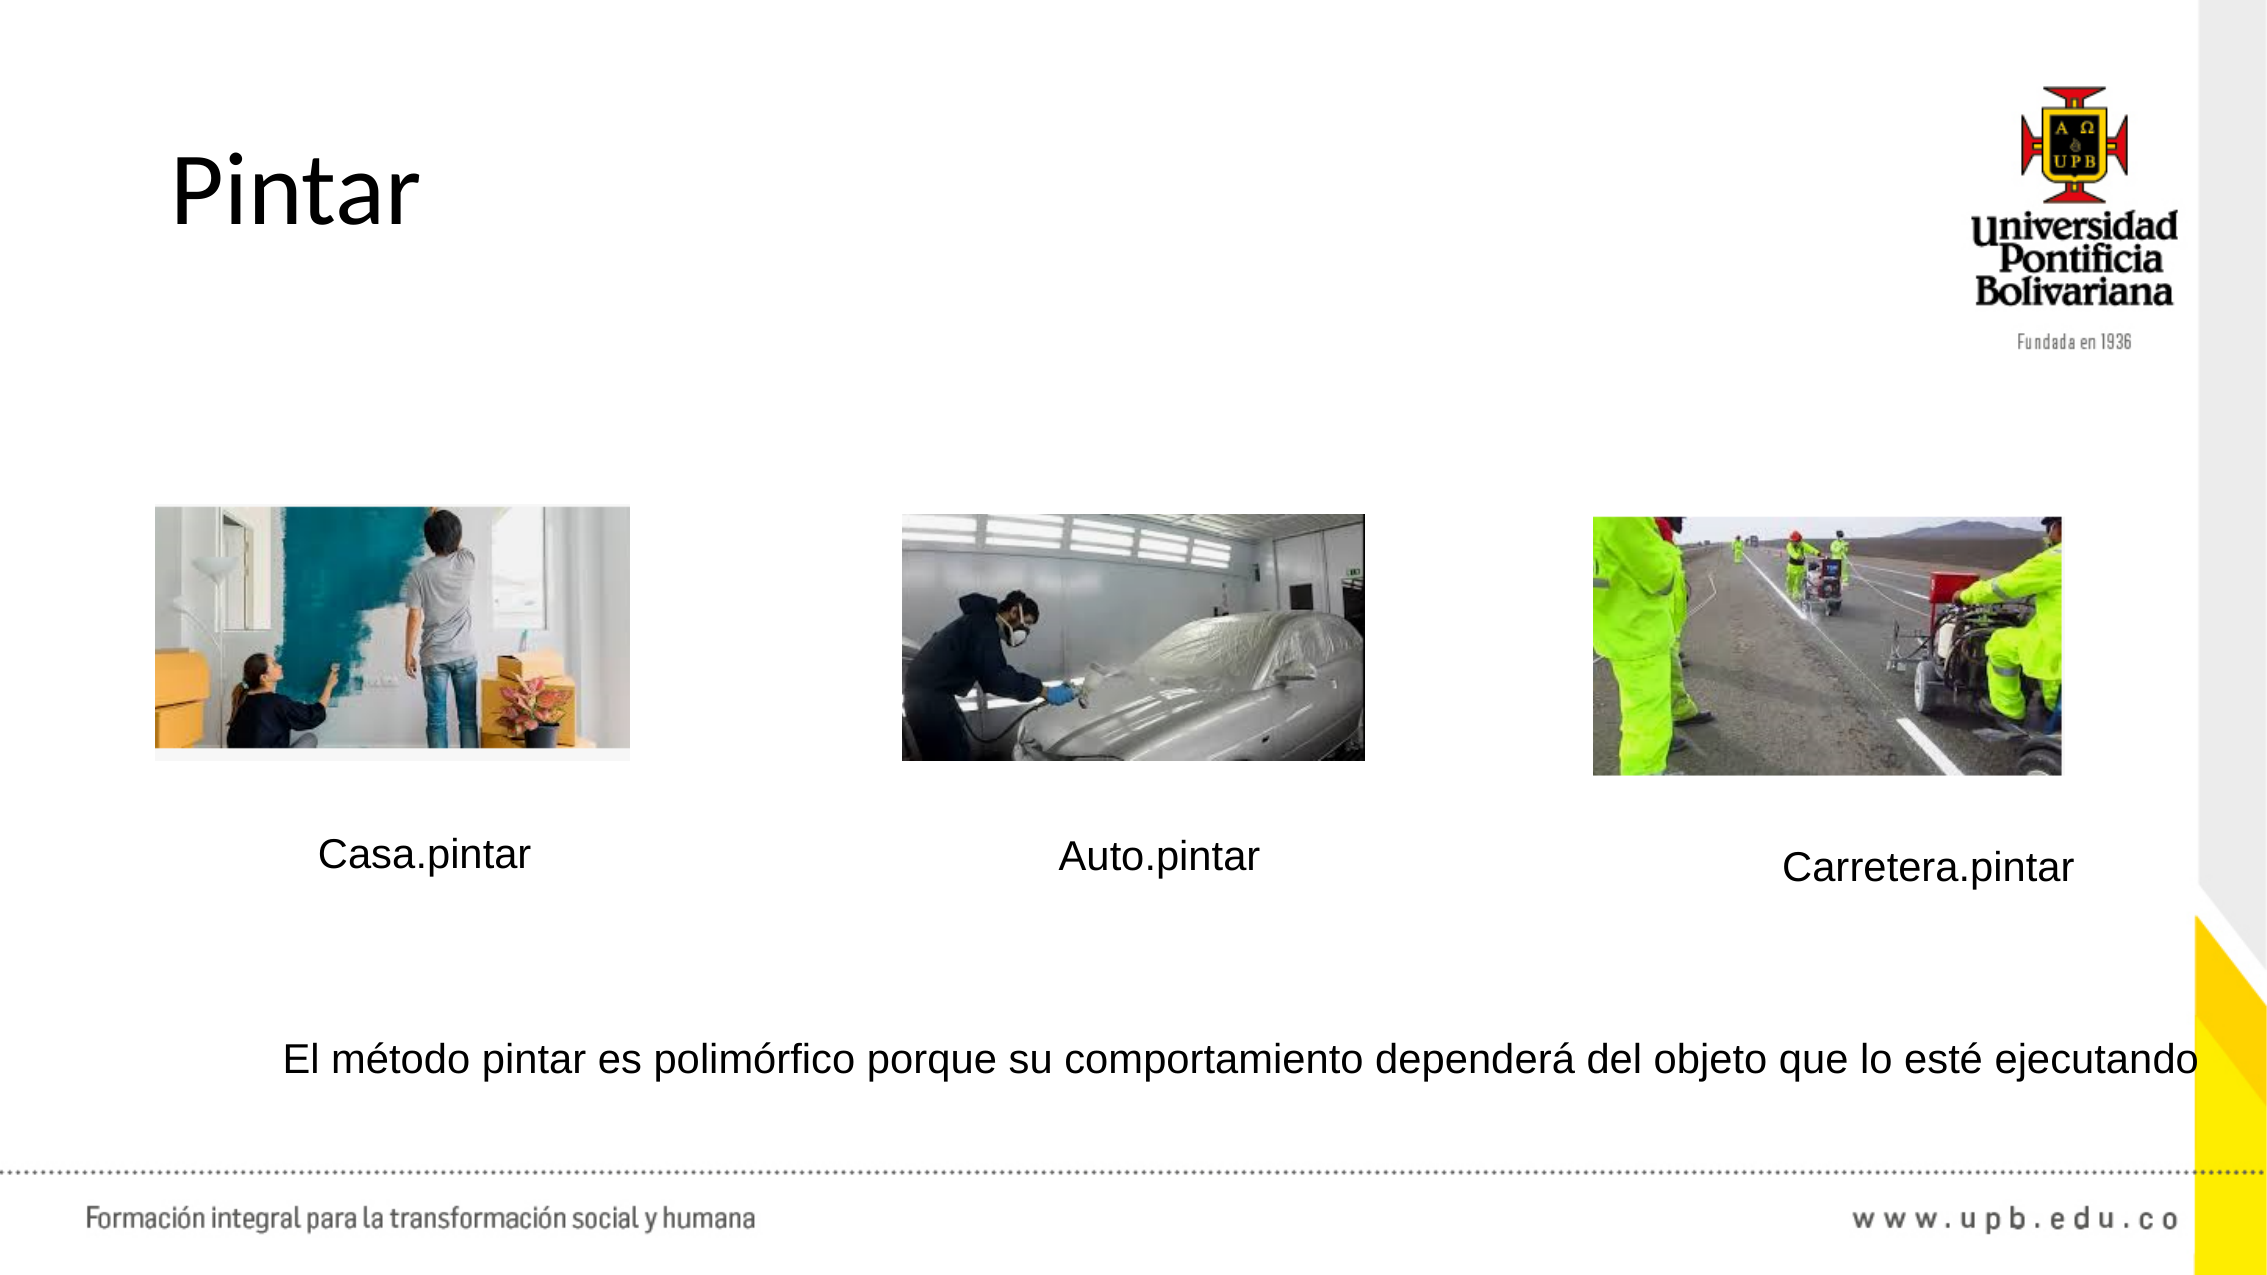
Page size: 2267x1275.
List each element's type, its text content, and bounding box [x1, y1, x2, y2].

text_box Auto.pintar [1044, 821, 1276, 887]
text_box El método pintar es polimórfico porque su comportamiento dependerá del objeto que lo esté ejecutando [267, 1024, 2215, 1089]
text_box Carretera.pintar [1767, 832, 2090, 897]
title Pintar [155, 67, 2111, 315]
picture [0, 0, 2267, 1275]
text_box Casa.pintar [303, 819, 547, 885]
